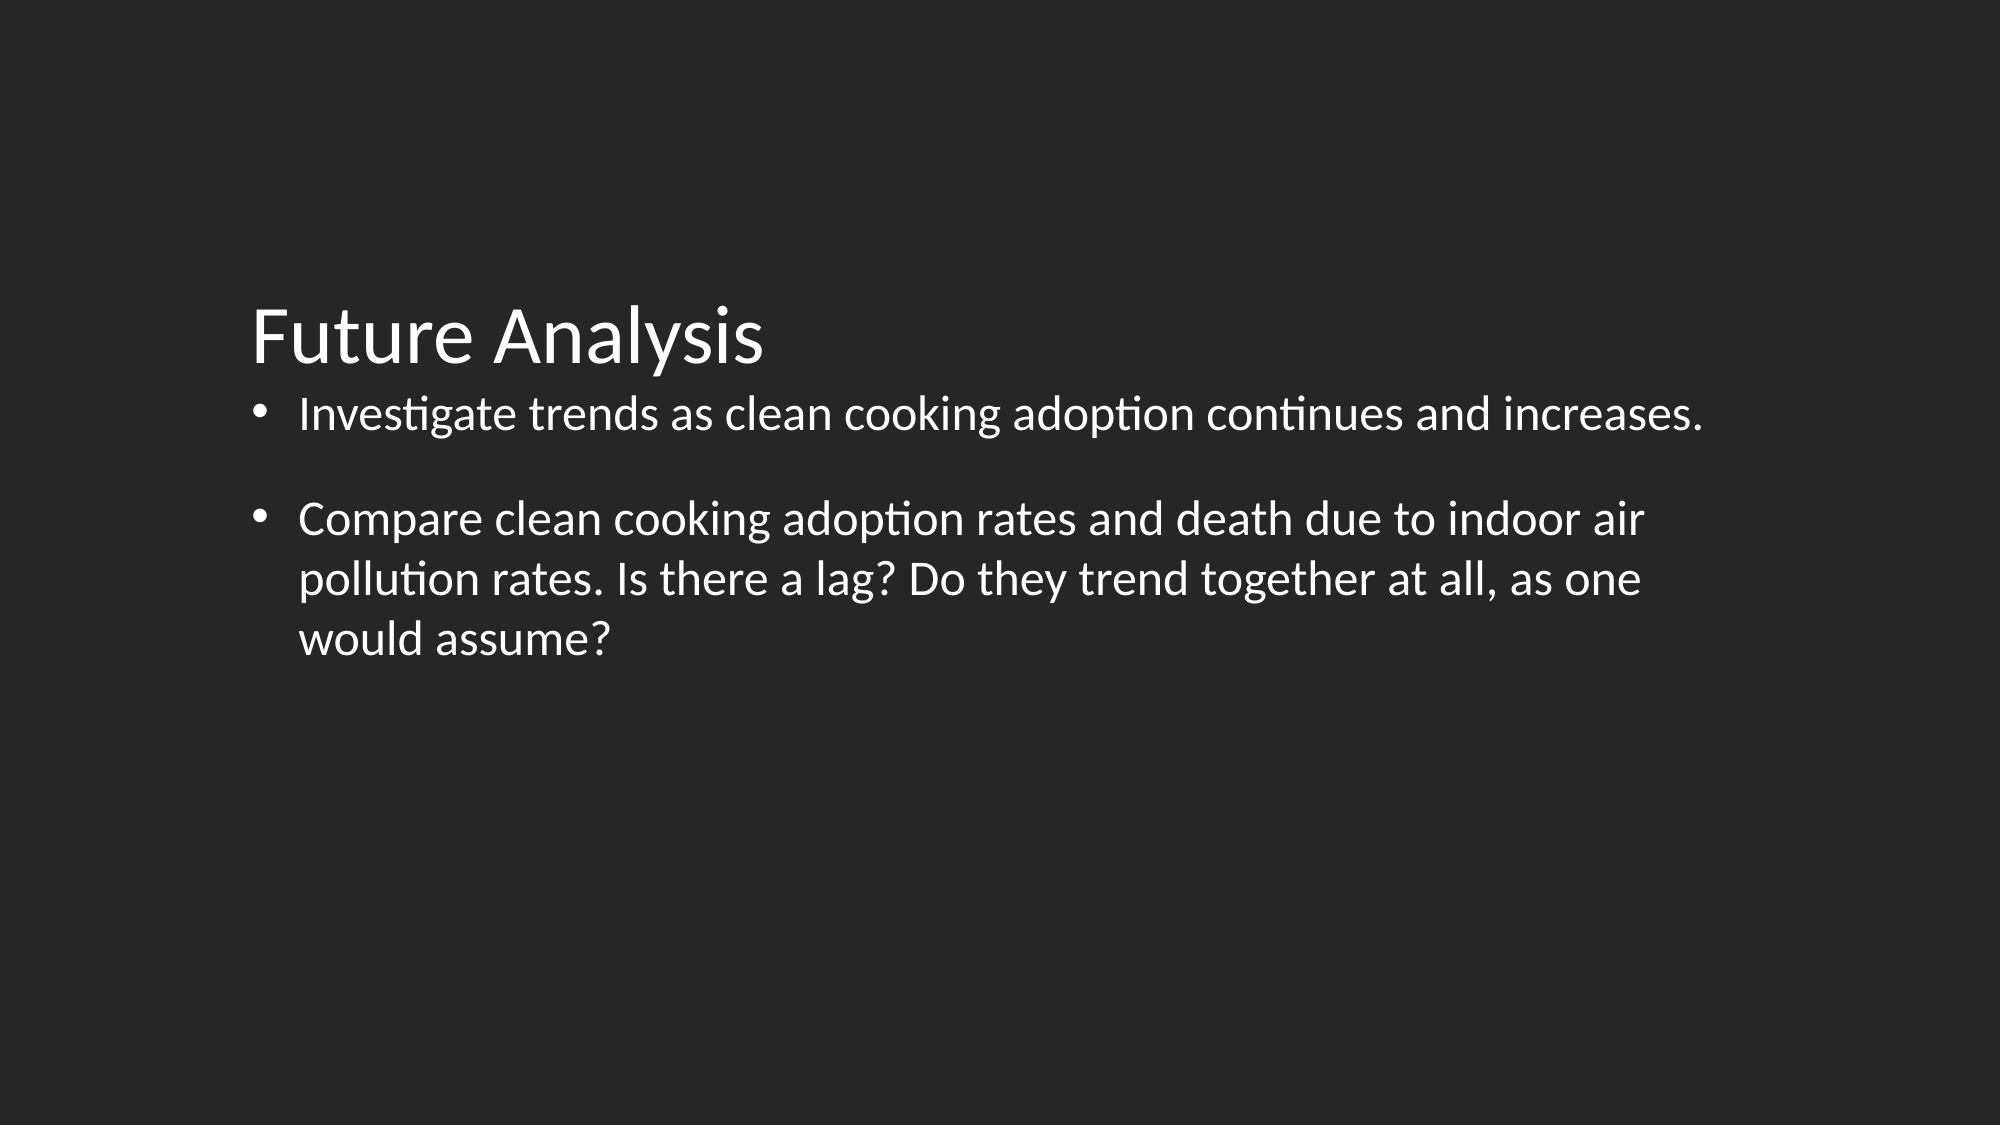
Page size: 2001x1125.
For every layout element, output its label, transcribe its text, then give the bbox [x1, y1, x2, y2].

text_box Future Analysis Investigate trends as clean cooking adoption continues and increases. Compare clean cooking adoption rates and death due to indoor air pollution rates. Is there a lag? Do they trend together at all, as one would assume? [236, 173, 1751, 673]
